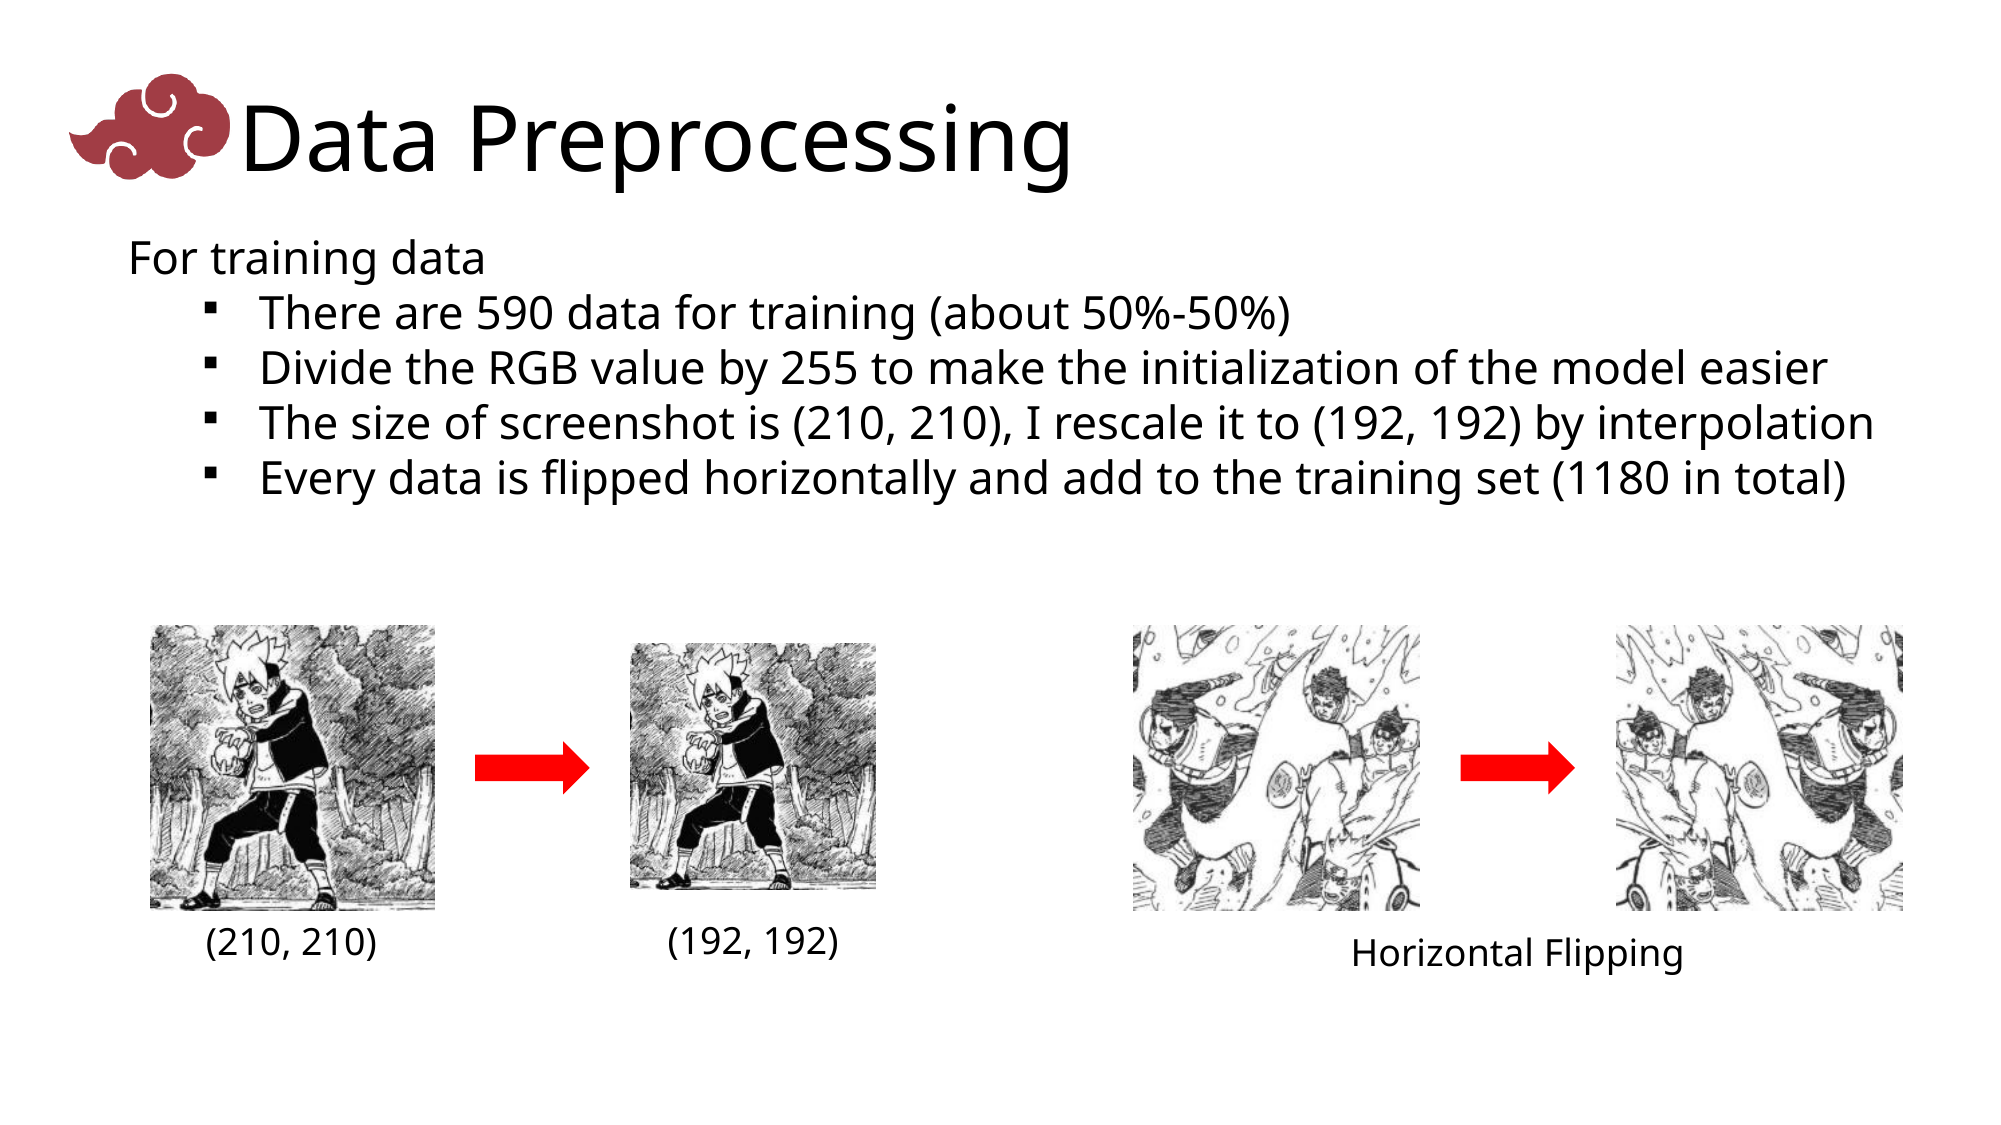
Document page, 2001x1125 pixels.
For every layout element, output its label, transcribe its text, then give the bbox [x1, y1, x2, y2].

text_box For training data There are 590 data for training (about 50%-50%) Divide the RGB value by 255 to make the initialization of the model easier The size of screenshot is (210, 210), I rescale it to (192, 192) by interpolation Every data is flipped horizontally and add to the training set (1180 in total) [112, 221, 1932, 512]
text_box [150, 625, 876, 911]
text_box (192, 192) [610, 909, 896, 970]
title Data Preprocessing [245, 75, 1822, 209]
text_box (210, 210) [148, 910, 435, 971]
picture [52, 30, 245, 222]
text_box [1133, 625, 1903, 911]
text_box Horizontal Flipping [1326, 921, 1710, 982]
